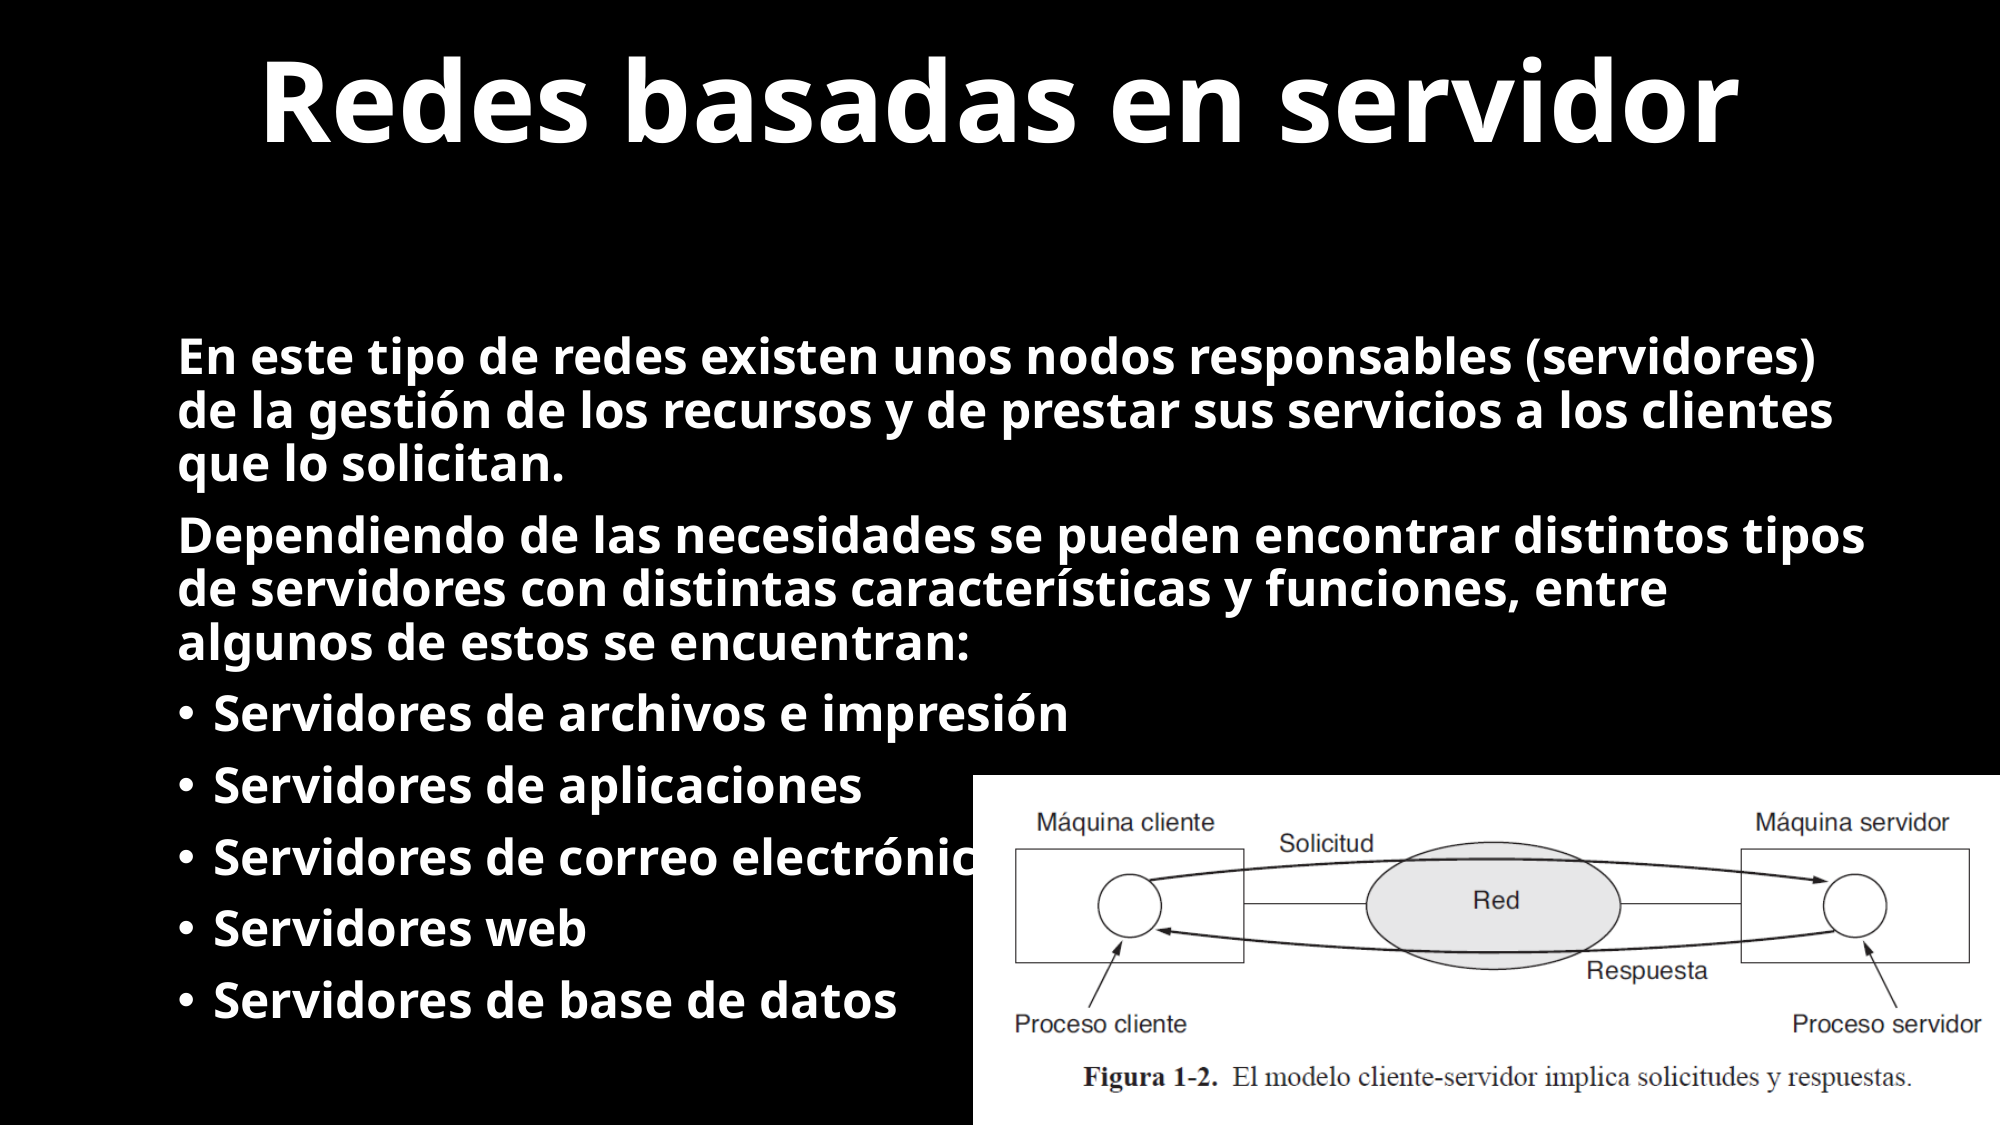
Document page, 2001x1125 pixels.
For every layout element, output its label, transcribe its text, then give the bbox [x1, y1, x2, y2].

text_box En este tipo de redes existen unos nodos responsables (servidores) de la gestión de los recursos y de prestar sus servicios a los clientes que lo solicitan. Dependiendo de las necesidades se pueden encontrar distintos tipos de servidores con distintas características y funciones, entre algunos de estos se encuentran: Servidores de archivos e impresión Servidores de aplicaciones Servidores de correo electrónico Servidores web Servidores de base de datos [162, 324, 1888, 1039]
text_box Redes basadas en servidor [0, 22, 2000, 173]
picture [973, 775, 2000, 1125]
